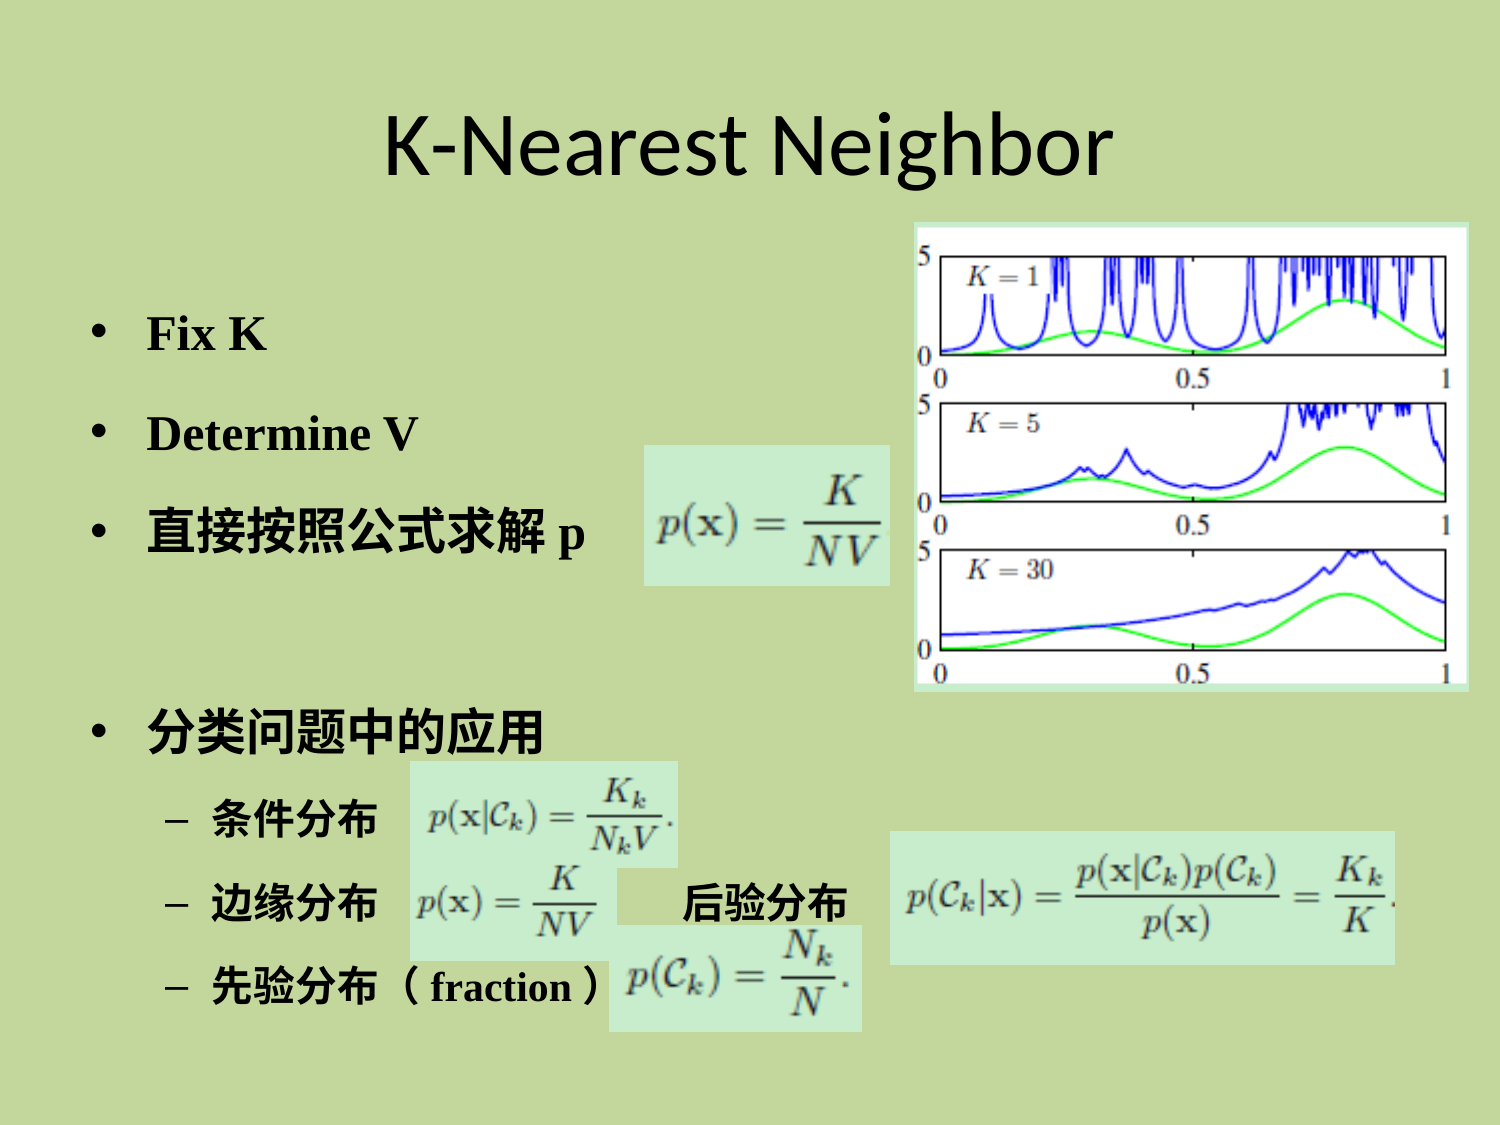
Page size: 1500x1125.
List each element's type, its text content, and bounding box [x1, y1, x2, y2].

picture [644, 445, 891, 587]
list Fix K Determine V 直接按照公式求解p 分类问题中的应用 条件分布 边缘分布 后验分布 先验分布（fraction） [75, 262, 1425, 1079]
title K-Nearest Neighbor [75, 45, 1425, 233]
picture [913, 222, 1470, 692]
picture [409, 761, 862, 1032]
picture [890, 831, 1395, 966]
